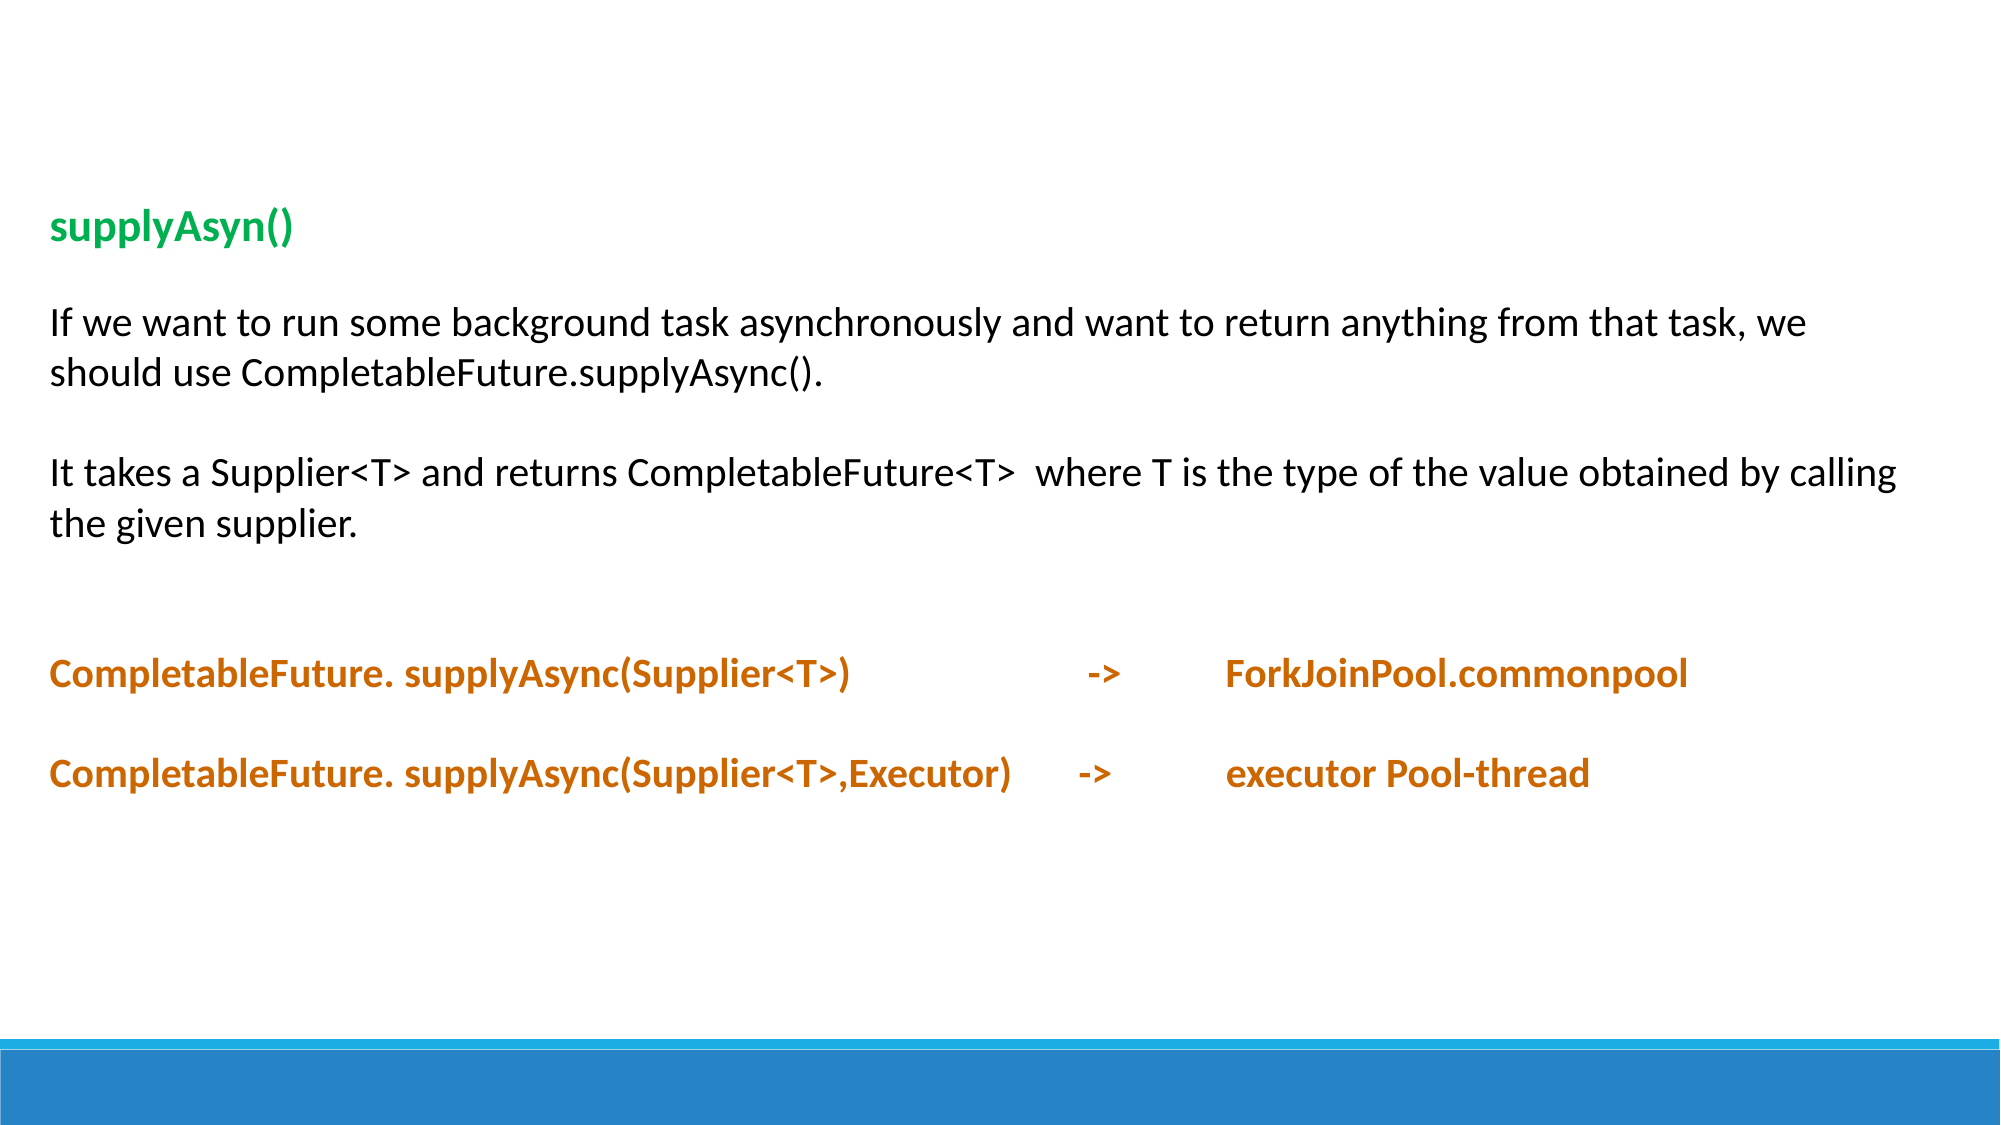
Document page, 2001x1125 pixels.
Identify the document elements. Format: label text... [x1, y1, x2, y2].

text_box supplyAsyn() If we want to run some background task asynchronously and want to return anything from that task, we should use CompletableFuture.supplyAsync(). It takes a Supplier<T> and returns CompletableFuture<T> where T is the type of the value obtained by calling the given supplier. CompletableFuture. supplyAsync(Supplier<T>) -> ForkJoinPool.commonpool CompletableFuture. supplyAsync(Supplier<T>,Executor) -> executor Pool-thread [34, 187, 1942, 853]
